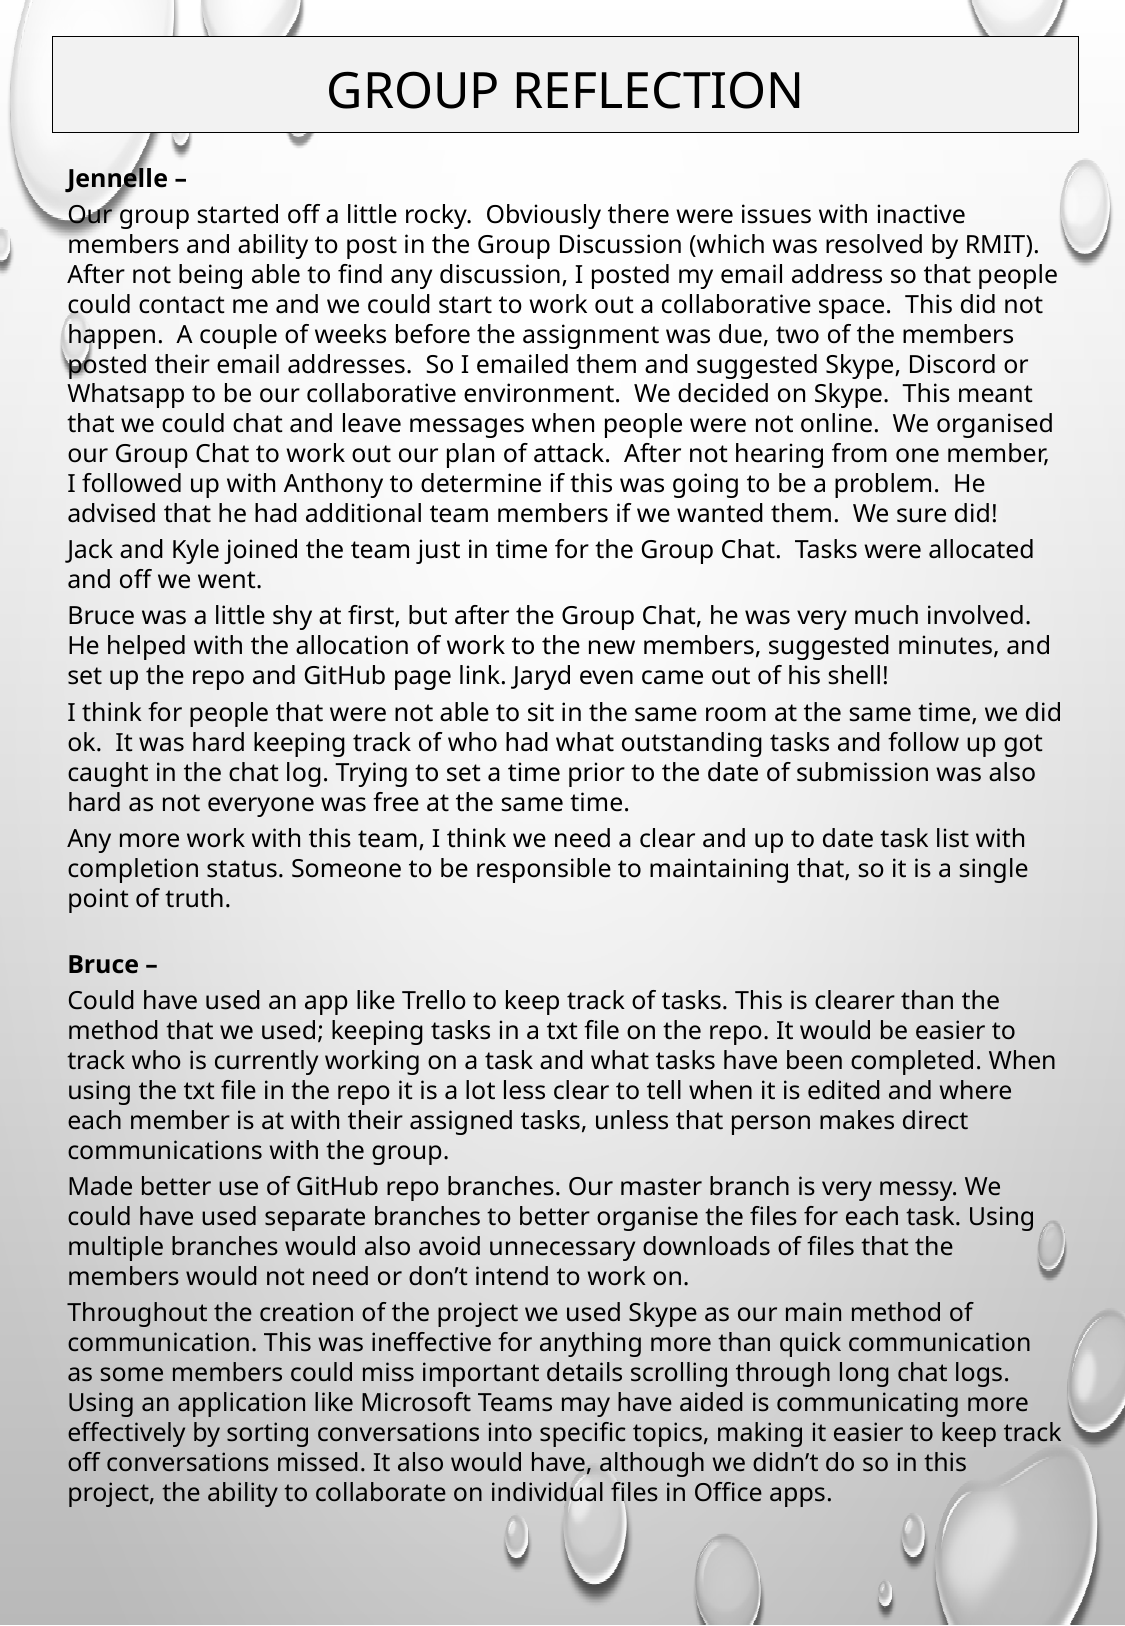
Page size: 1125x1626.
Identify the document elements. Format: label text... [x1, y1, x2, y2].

text_box Jennelle – Our group started off a little rocky. Obviously there were issues with inactive members and ability to post in the Group Discussion (which was resolved by RMIT). After not being able to find any discussion, I posted my email address so that people could contact me and we could start to work out a collaborative space. This did not happen. A couple of weeks before the assignment was due, two of the members posted their email addresses. So I emailed them and suggested Skype, Discord or Whatsapp to be our collaborative environment. We decided on Skype. This meant that we could chat and leave messages when people were not online. We organised our Group Chat to work out our plan of attack. After not hearing from one member, I followed up with Anthony to determine if this was going to be a problem. He advised that he had additional team members if we wanted them. We sure did! Jack and Kyle joined the team just in time for the Group Chat. Tasks were allocated and off we went. Bruce was a little shy at first, but after the Group Chat, he was very much involved. He helped with the allocation of work to the new members, suggested minutes, and set up the repo and GitHub page link. Jaryd even came out of his shell! I think for people that were not able to sit in the same room at the same time, we did ok. It was hard keeping track of who had what outstanding tasks and follow up got caught in the chat log. Trying to set a time prior to the date of submission was also hard as not everyone was free at the same time. Any more work with this team, I think we need a clear and up to date task list with completion status. Someone to be responsible to maintaining that, so it is a single point of truth. Bruce – Could have used an app like Trello to keep track of tasks. This is clearer than the method that we used; keeping tasks in a txt file on the repo. It would be easier to track who is currently working on a task and what tasks have been completed. When using the txt file in the repo it is a lot less clear to tell when it is edited and where each member is at with their assigned tasks, unless that person makes direct communications with the group. Made better use of GitHub repo branches. Our master branch is very messy. We could have used separate branches to better organise the files for each task. Using multiple branches would also avoid unnecessary downloads of files that the members would not need or don’t intend to work on. Throughout the creation of the project we used Skype as our main method of communication. This was ineffective for anything more than quick communication as some members could miss important details scrolling through long chat logs. Using an application like Microsoft Teams may have aided is communicating more effectively by sorting conversations into specific topics, making it easier to keep track off conversations missed. It also would have, although we didn’t do so in this project, the ability to collaborate on individual files in Office apps. [52, 154, 1079, 1514]
picture [0, 0, 1125, 1625]
text_box GROUP REFLECTION [52, 36, 1079, 133]
